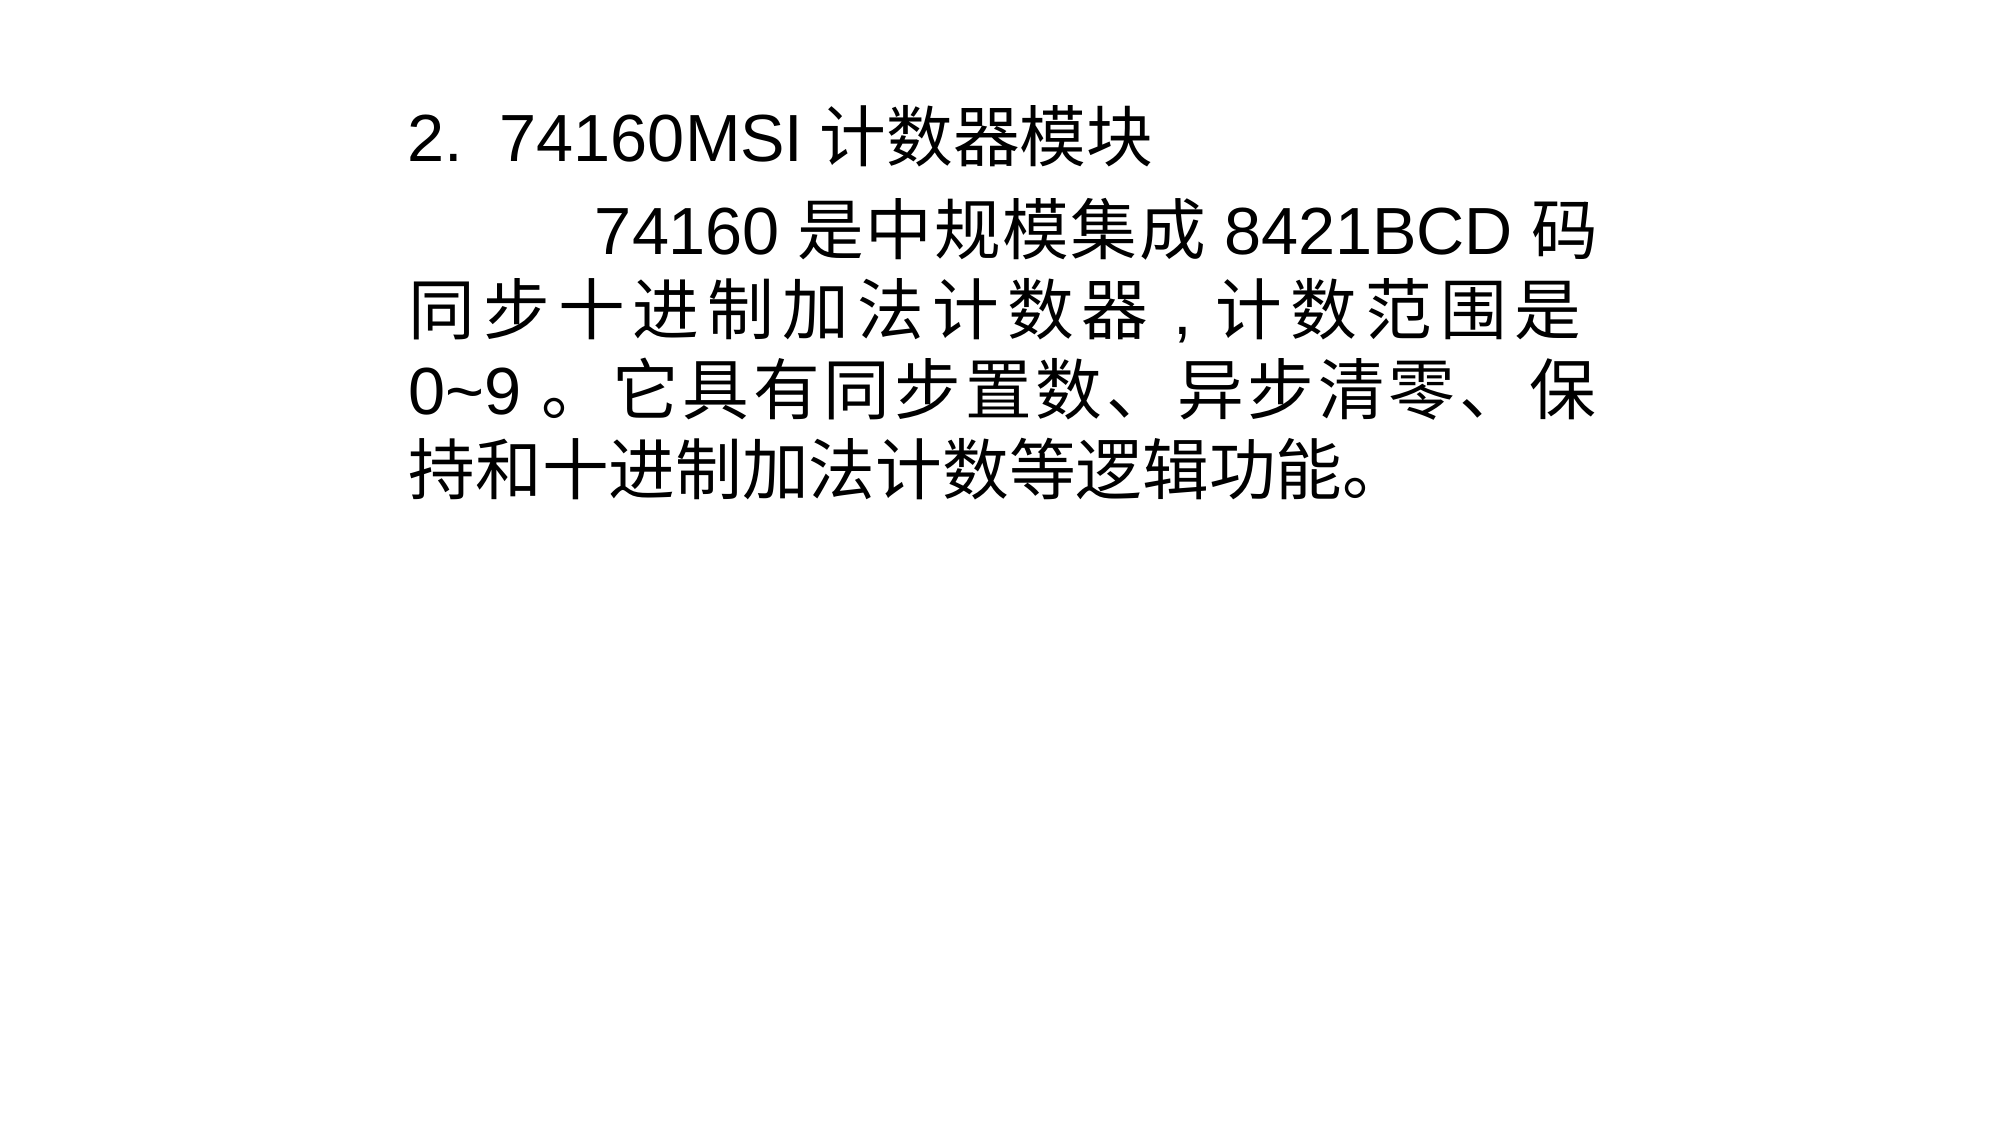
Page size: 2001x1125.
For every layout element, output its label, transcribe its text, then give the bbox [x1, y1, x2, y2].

list 2. 74160MSI计数器模块 74160是中规模集成8421BCD码同步十进制加法计数器,计数范围是0~9。它具有同步置数、异步清零、保持和十进制加法计数等逻辑功能。 [337, 87, 1613, 1001]
